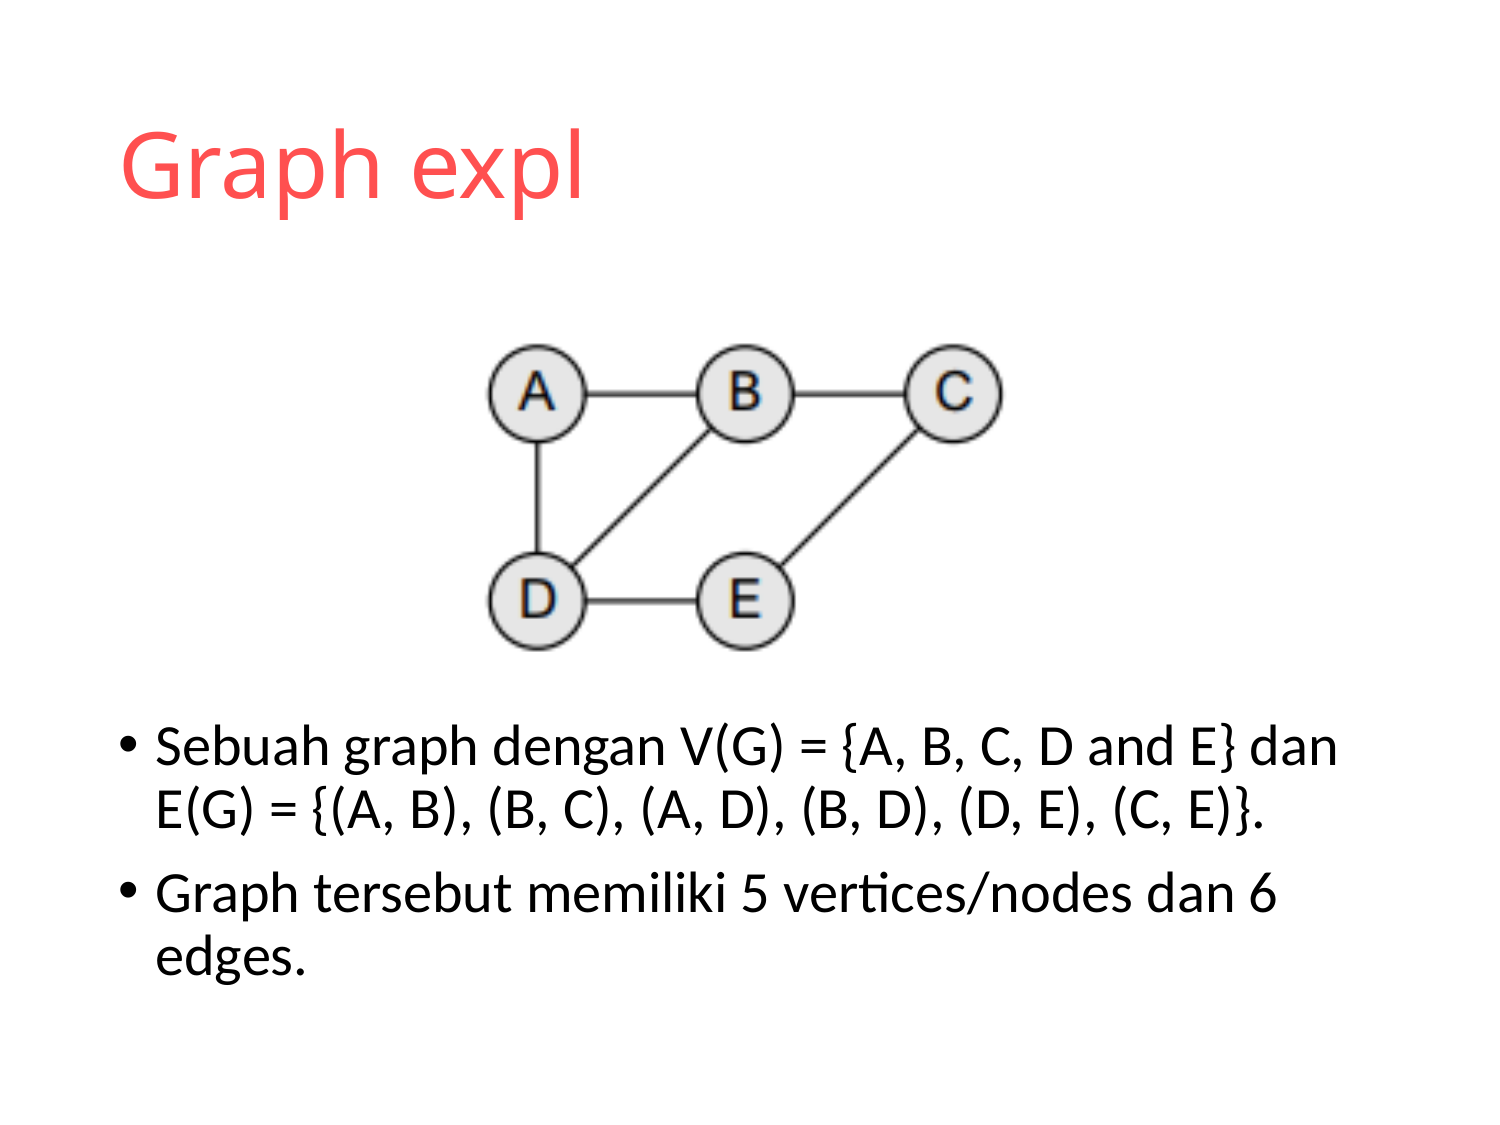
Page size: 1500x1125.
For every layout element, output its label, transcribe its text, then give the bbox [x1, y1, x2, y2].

list Sebuah graph dengan V(G) = {A, B, C, D and E} dan E(G) = {(A, B), (B, C), (A, D), (B, D), (D, E), (C, E)}. Graph tersebut memiliki 5 vertices/nodes dan 6 edges. [103, 707, 1397, 1014]
title Graph expl [103, 59, 1397, 278]
picture [411, 273, 1089, 708]
